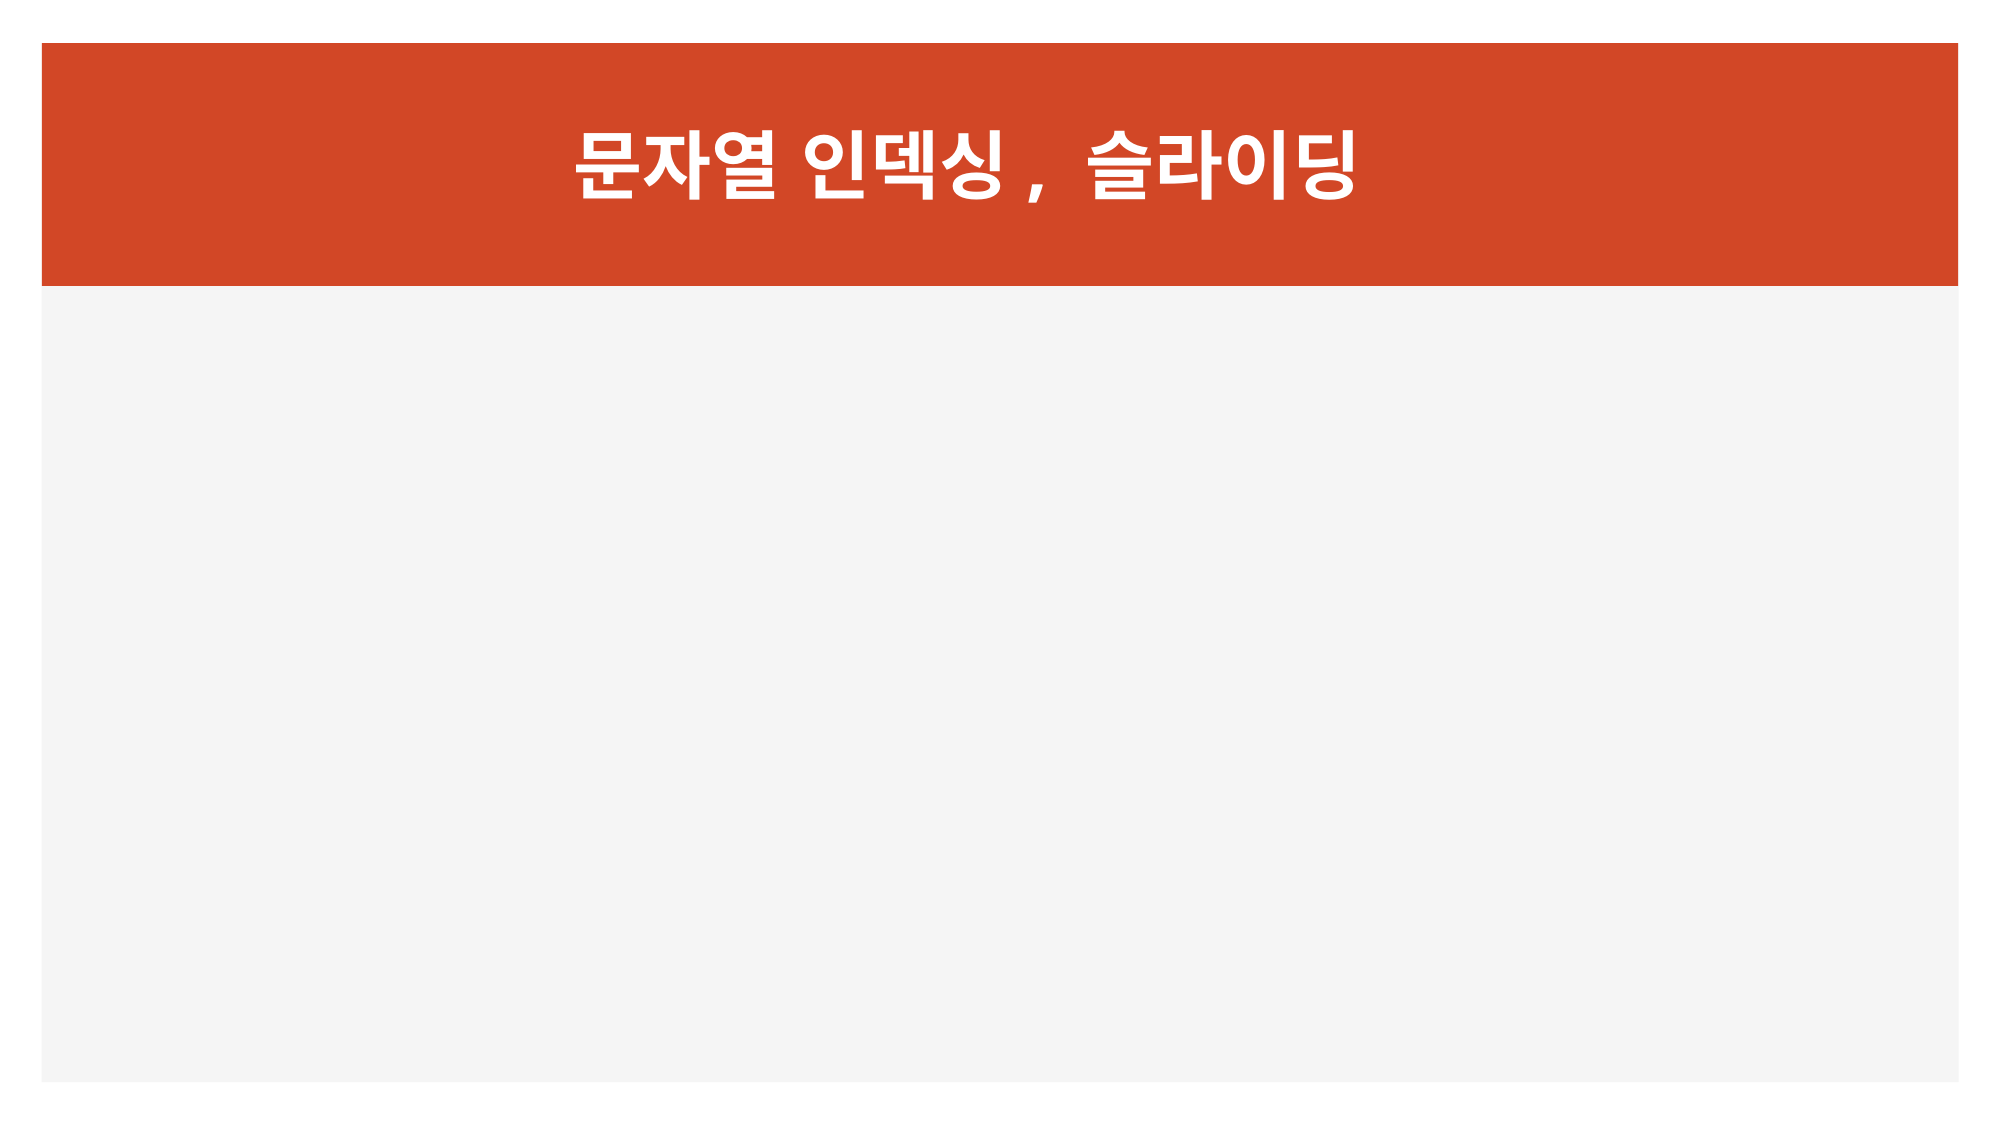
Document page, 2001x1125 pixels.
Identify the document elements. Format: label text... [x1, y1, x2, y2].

text_box 문자열 인덱싱, 슬라이딩 [72, 33, 1863, 250]
